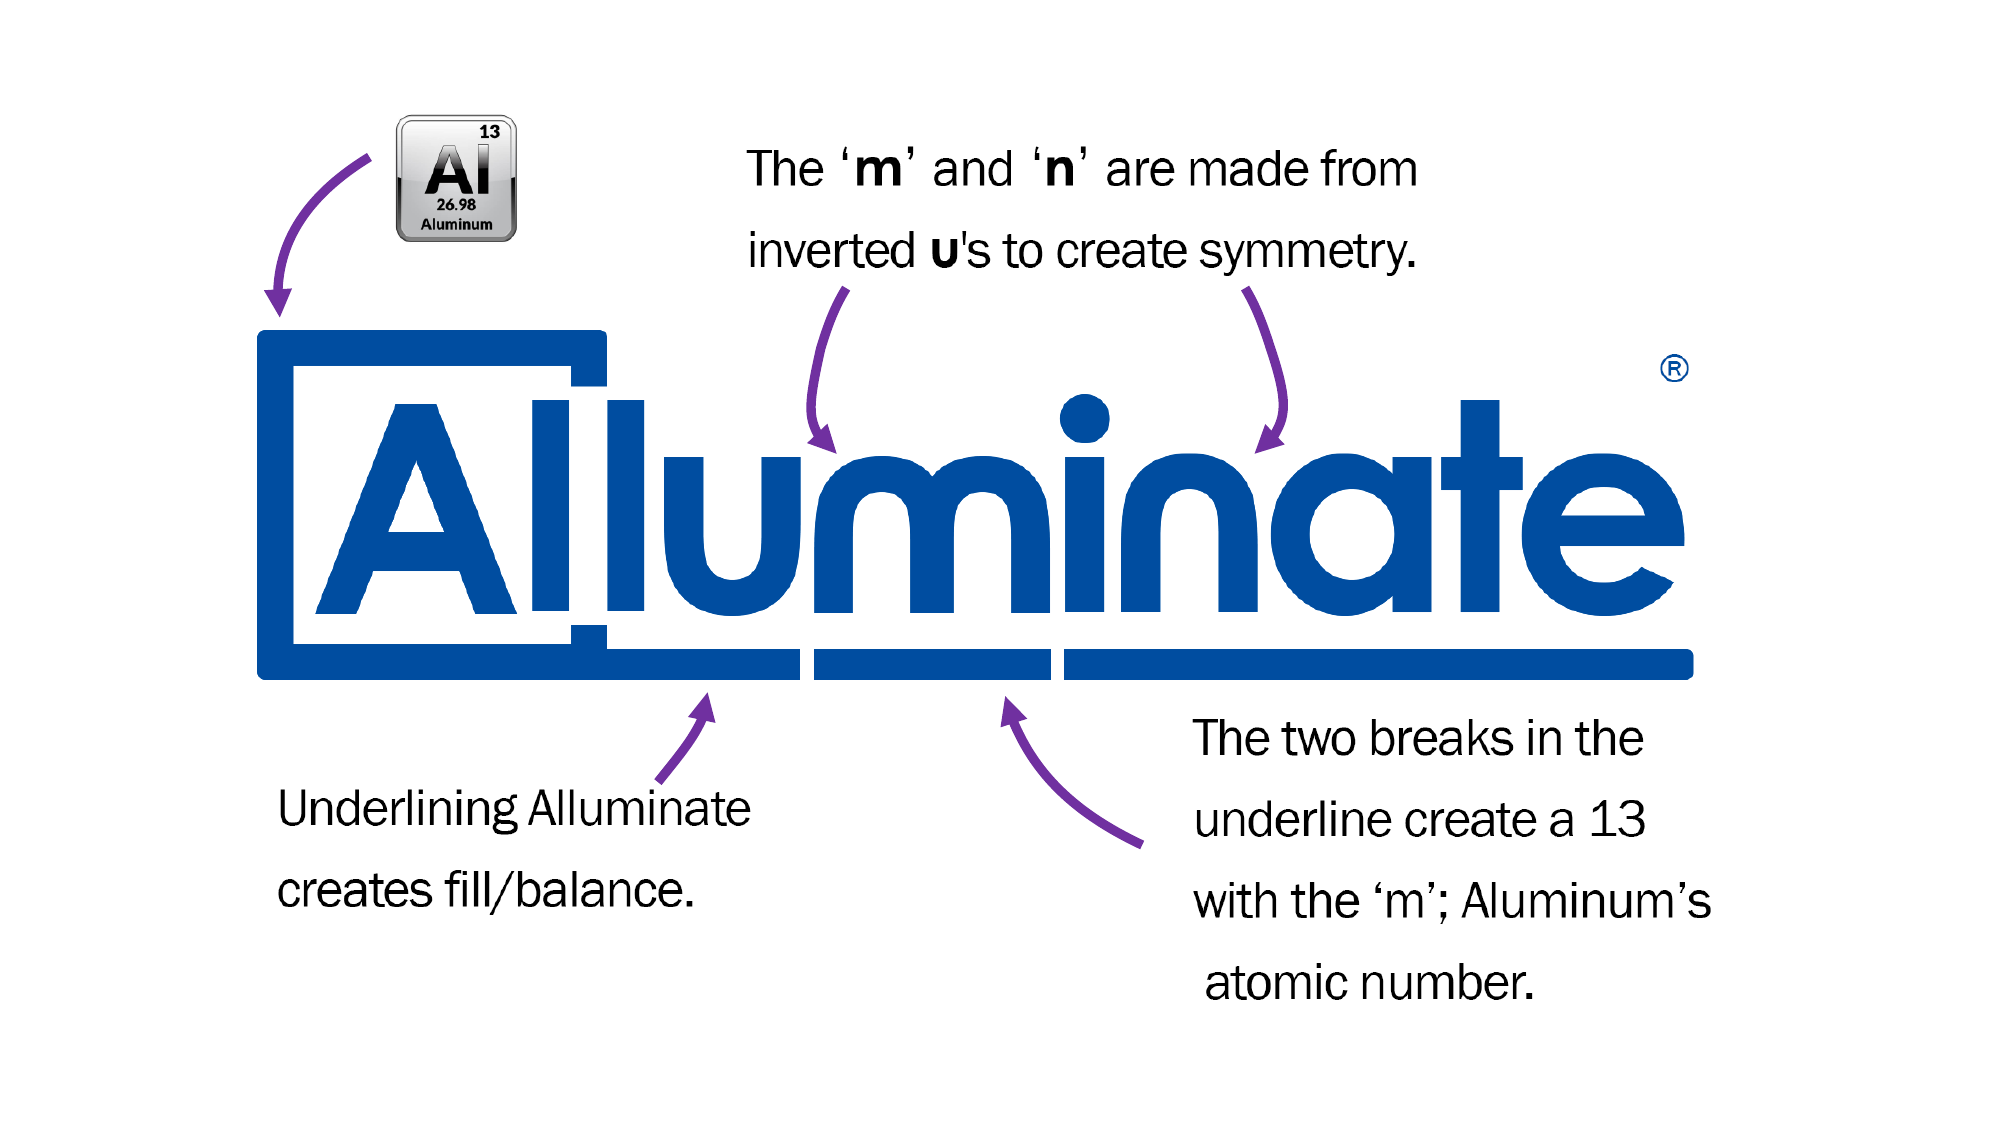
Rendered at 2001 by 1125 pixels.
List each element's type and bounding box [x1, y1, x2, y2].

picture [188, 46, 1772, 1052]
